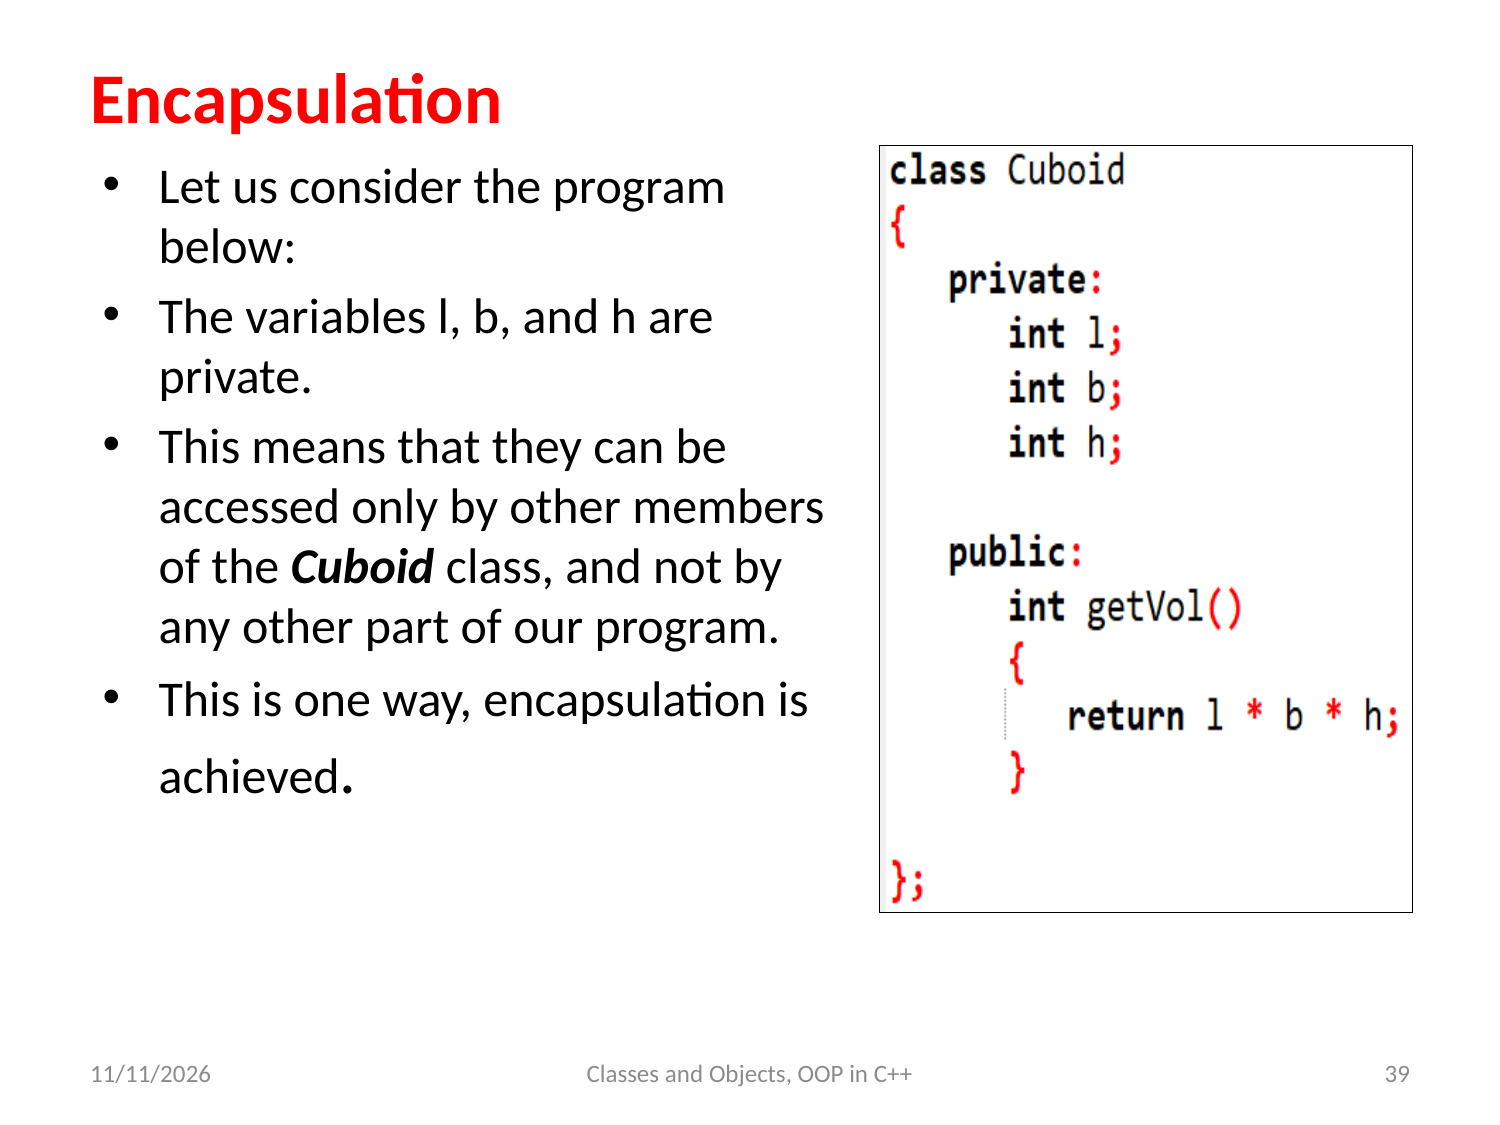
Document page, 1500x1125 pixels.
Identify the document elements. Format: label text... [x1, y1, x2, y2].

footer Classes and Objects, OOP in C++ [512, 1042, 988, 1103]
slide_number 39 [1074, 1042, 1425, 1103]
title Encapsulation [75, 45, 1425, 146]
list Let us consider the program below: The variables l, b, and h are private. This means that they can be accessed only by other members of the Cuboid class, and not by any other part of our program. This is one way, encapsulation is achieved. [87, 146, 850, 1005]
picture [879, 145, 1413, 914]
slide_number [75, 1042, 425, 1103]
